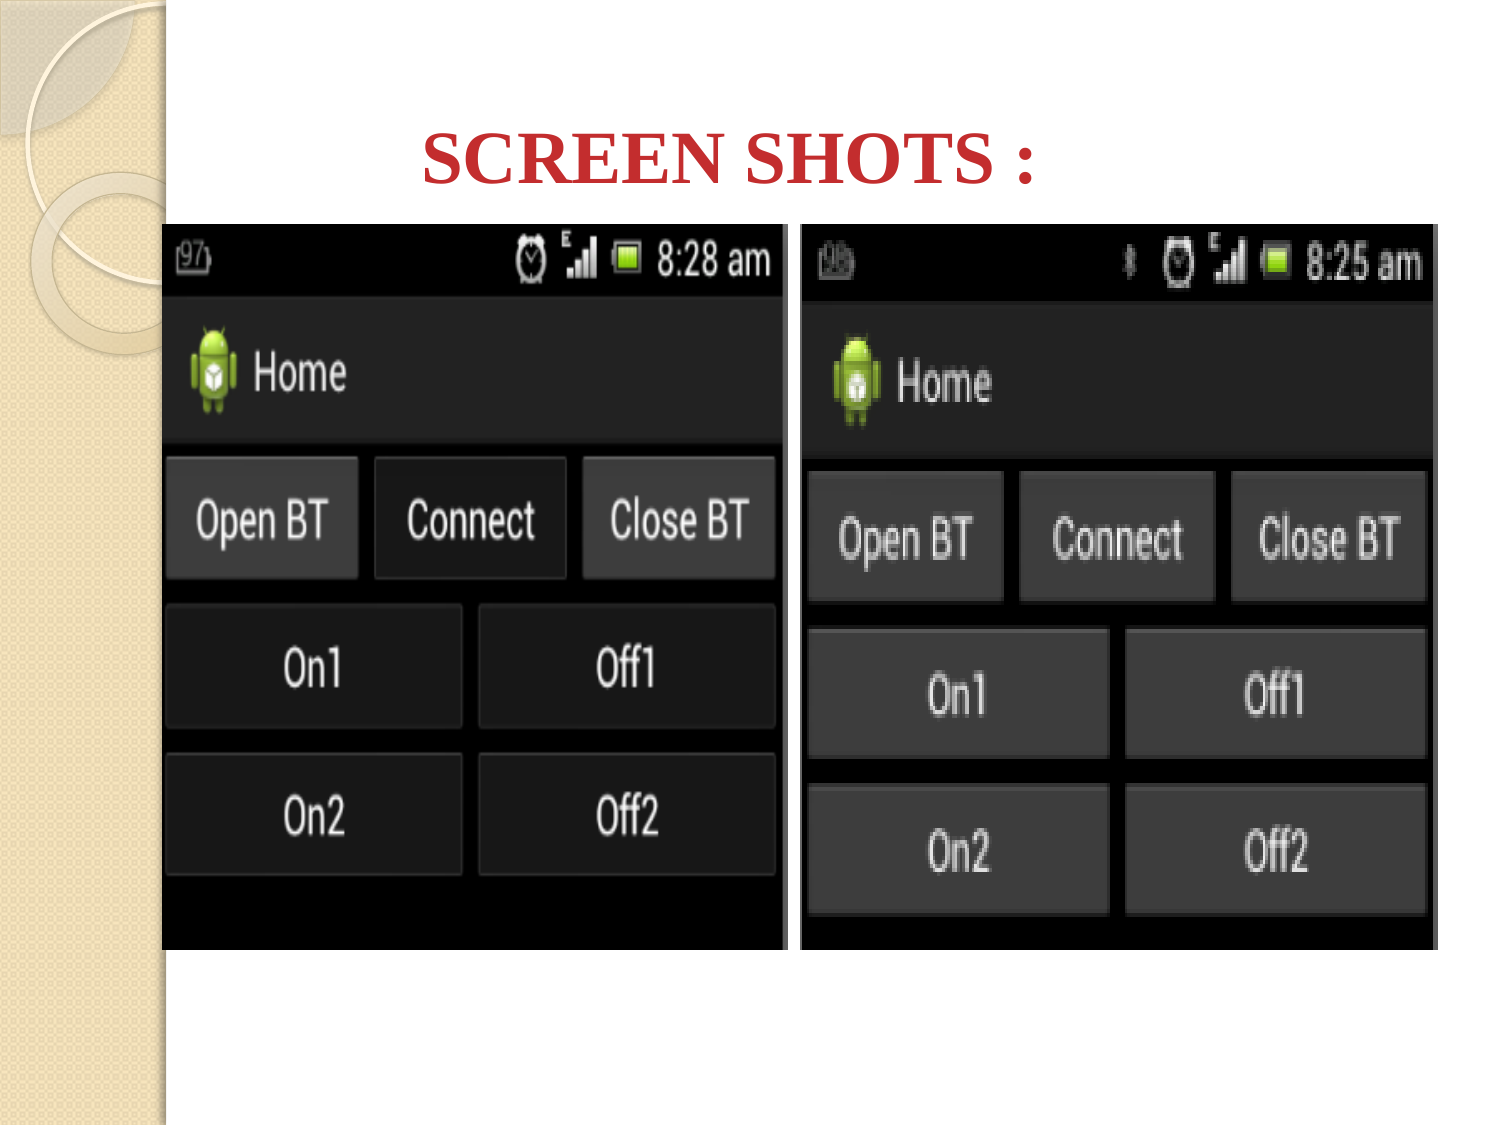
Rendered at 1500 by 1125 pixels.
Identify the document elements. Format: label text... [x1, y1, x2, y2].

picture [162, 224, 788, 951]
picture [799, 224, 1438, 951]
title SCREEN SHOTS : [162, 100, 1400, 206]
